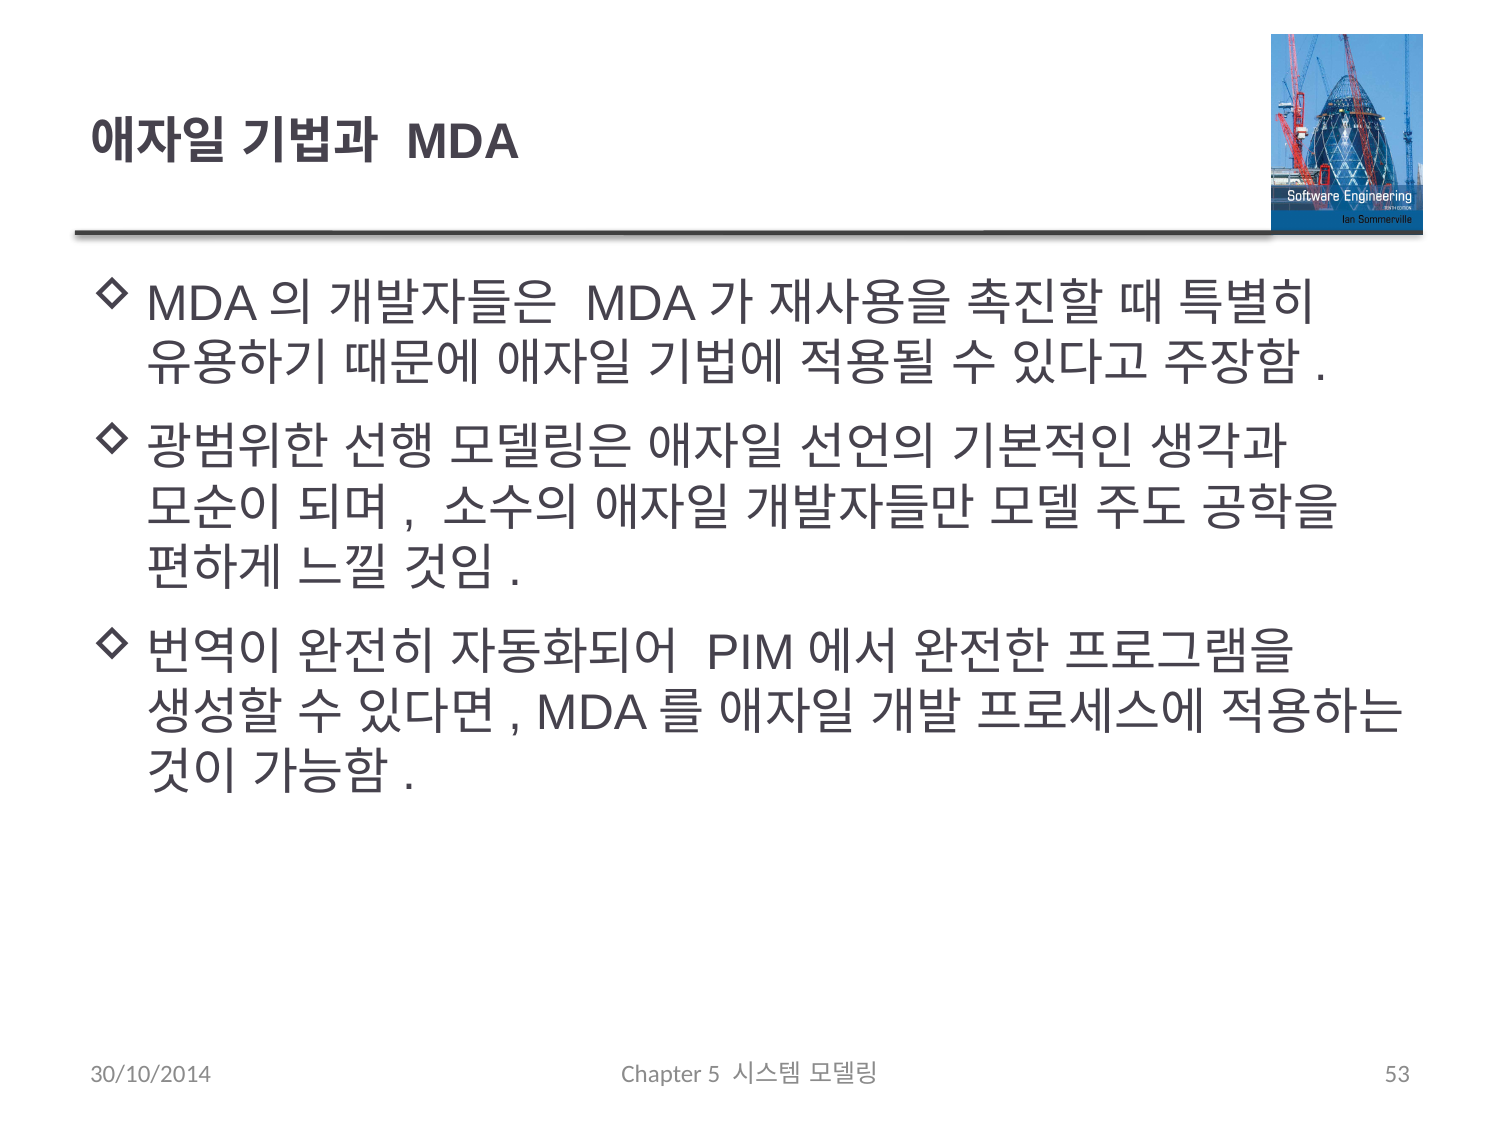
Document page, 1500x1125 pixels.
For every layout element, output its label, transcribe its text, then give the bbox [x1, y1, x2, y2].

picture [1271, 34, 1423, 230]
slide_number 53 [1074, 1042, 1425, 1103]
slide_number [75, 1042, 425, 1103]
list MDA의 개발자들은 MDA가 재사용을 촉진할 때 특별히 유용하기 때문에 애자일 기법에 적용될 수 있다고 주장함. 광범위한 선행 모델링은 애자일 선언의 기본적인 생각과 모순이 되며, 소수의 애자일 개발자들만 모델 주도 공학을 편하게 느낄 것임. 번역이 완전히 자동화되어 PIM에서 완전한 프로그램을 생성할 수 있다면, MDA를 애자일 개발 프로세스에 적용하는 것이 가능함. [75, 262, 1425, 1005]
title 애자일 기법과 MDA [74, 44, 1272, 233]
footer Chapter 5 시스템 모델링 [512, 1042, 988, 1103]
